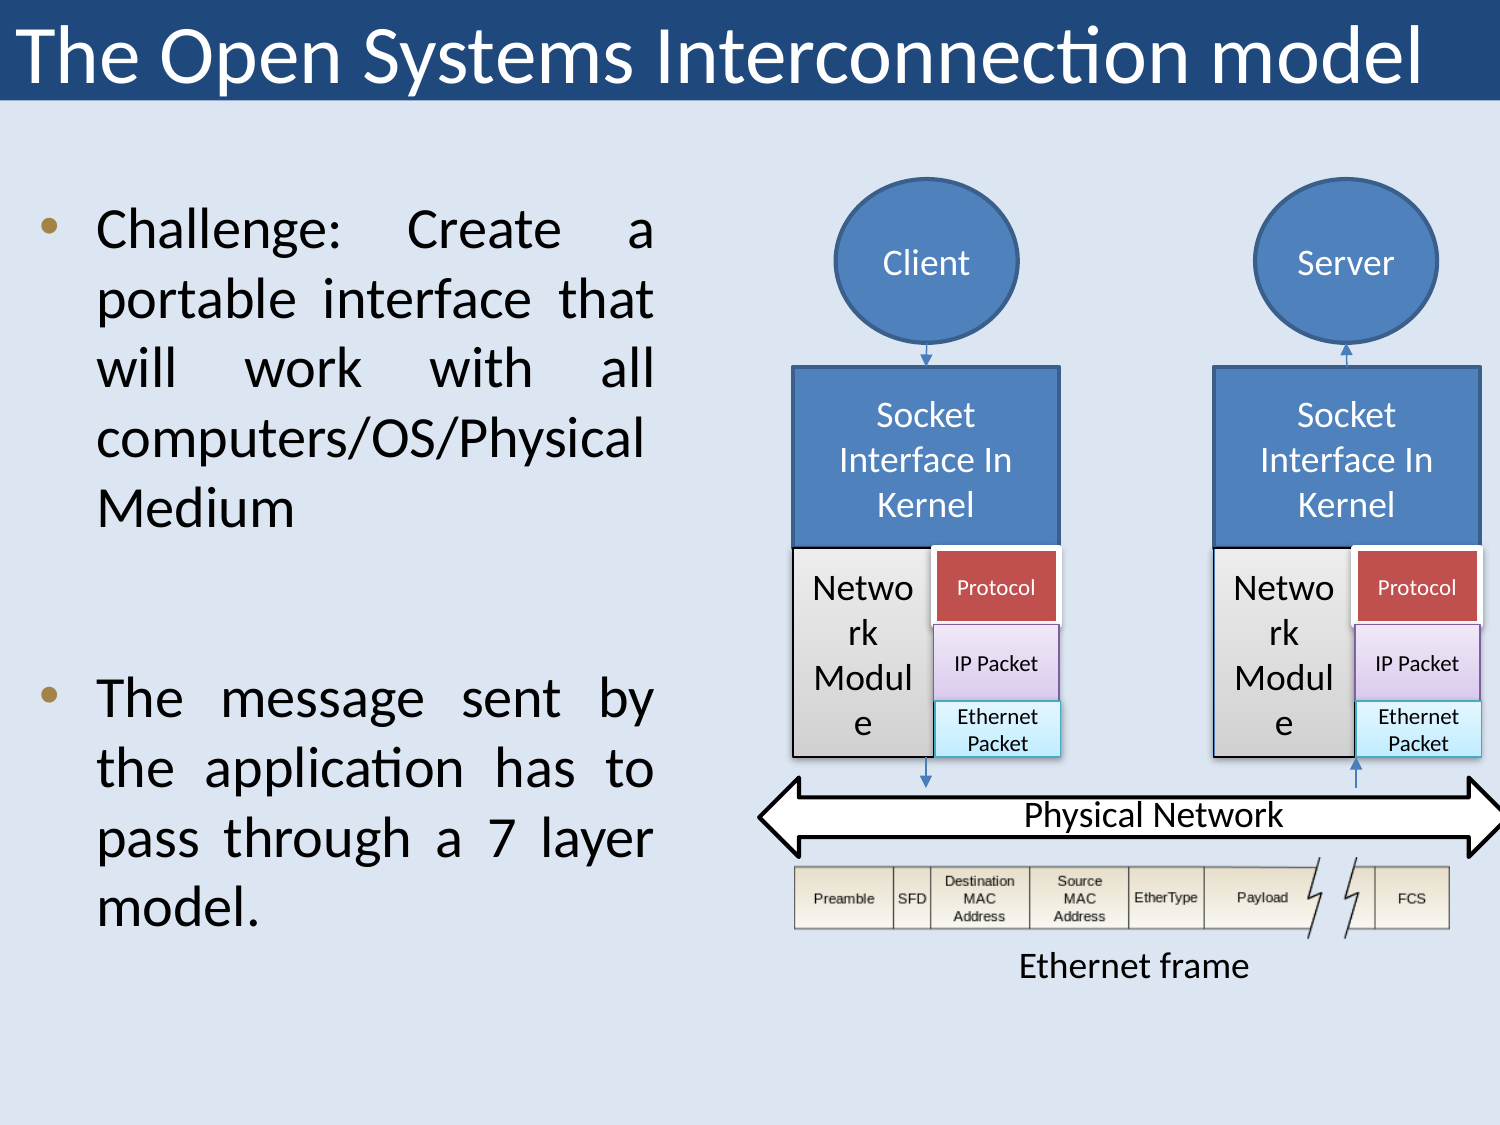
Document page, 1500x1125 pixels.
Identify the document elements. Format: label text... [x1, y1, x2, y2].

text_box Socket Interface In Kernel [791, 365, 1061, 546]
text_box Physical Network [1009, 782, 1300, 843]
text_box IP Packet [1354, 624, 1481, 699]
title The Open Systems Interconnection model [0, 0, 1500, 101]
text_box Protocol [931, 545, 1062, 625]
list Challenge: Create a portable interface that will work with all computers/OS/Physical Medium The message sent by the application has to pass through a 7 layer model. [24, 174, 713, 1050]
text_box Ethernet Packet [1355, 700, 1482, 758]
text_box Ethernet frame [1003, 947, 1266, 994]
text_box Client [833, 176, 1020, 345]
text_box [757, 775, 1009, 857]
picture [794, 857, 1450, 939]
text_box IP Packet [933, 624, 1060, 699]
text_box Network Module [1213, 547, 1350, 758]
text_box Protocol [1351, 545, 1483, 625]
text_box Socket Interface In Kernel [1212, 365, 1482, 546]
text_box Ethernet Packet [934, 700, 1061, 758]
text_box Server [1252, 176, 1440, 345]
text_box [1300, 775, 1500, 859]
text_box Network Module [792, 547, 929, 758]
